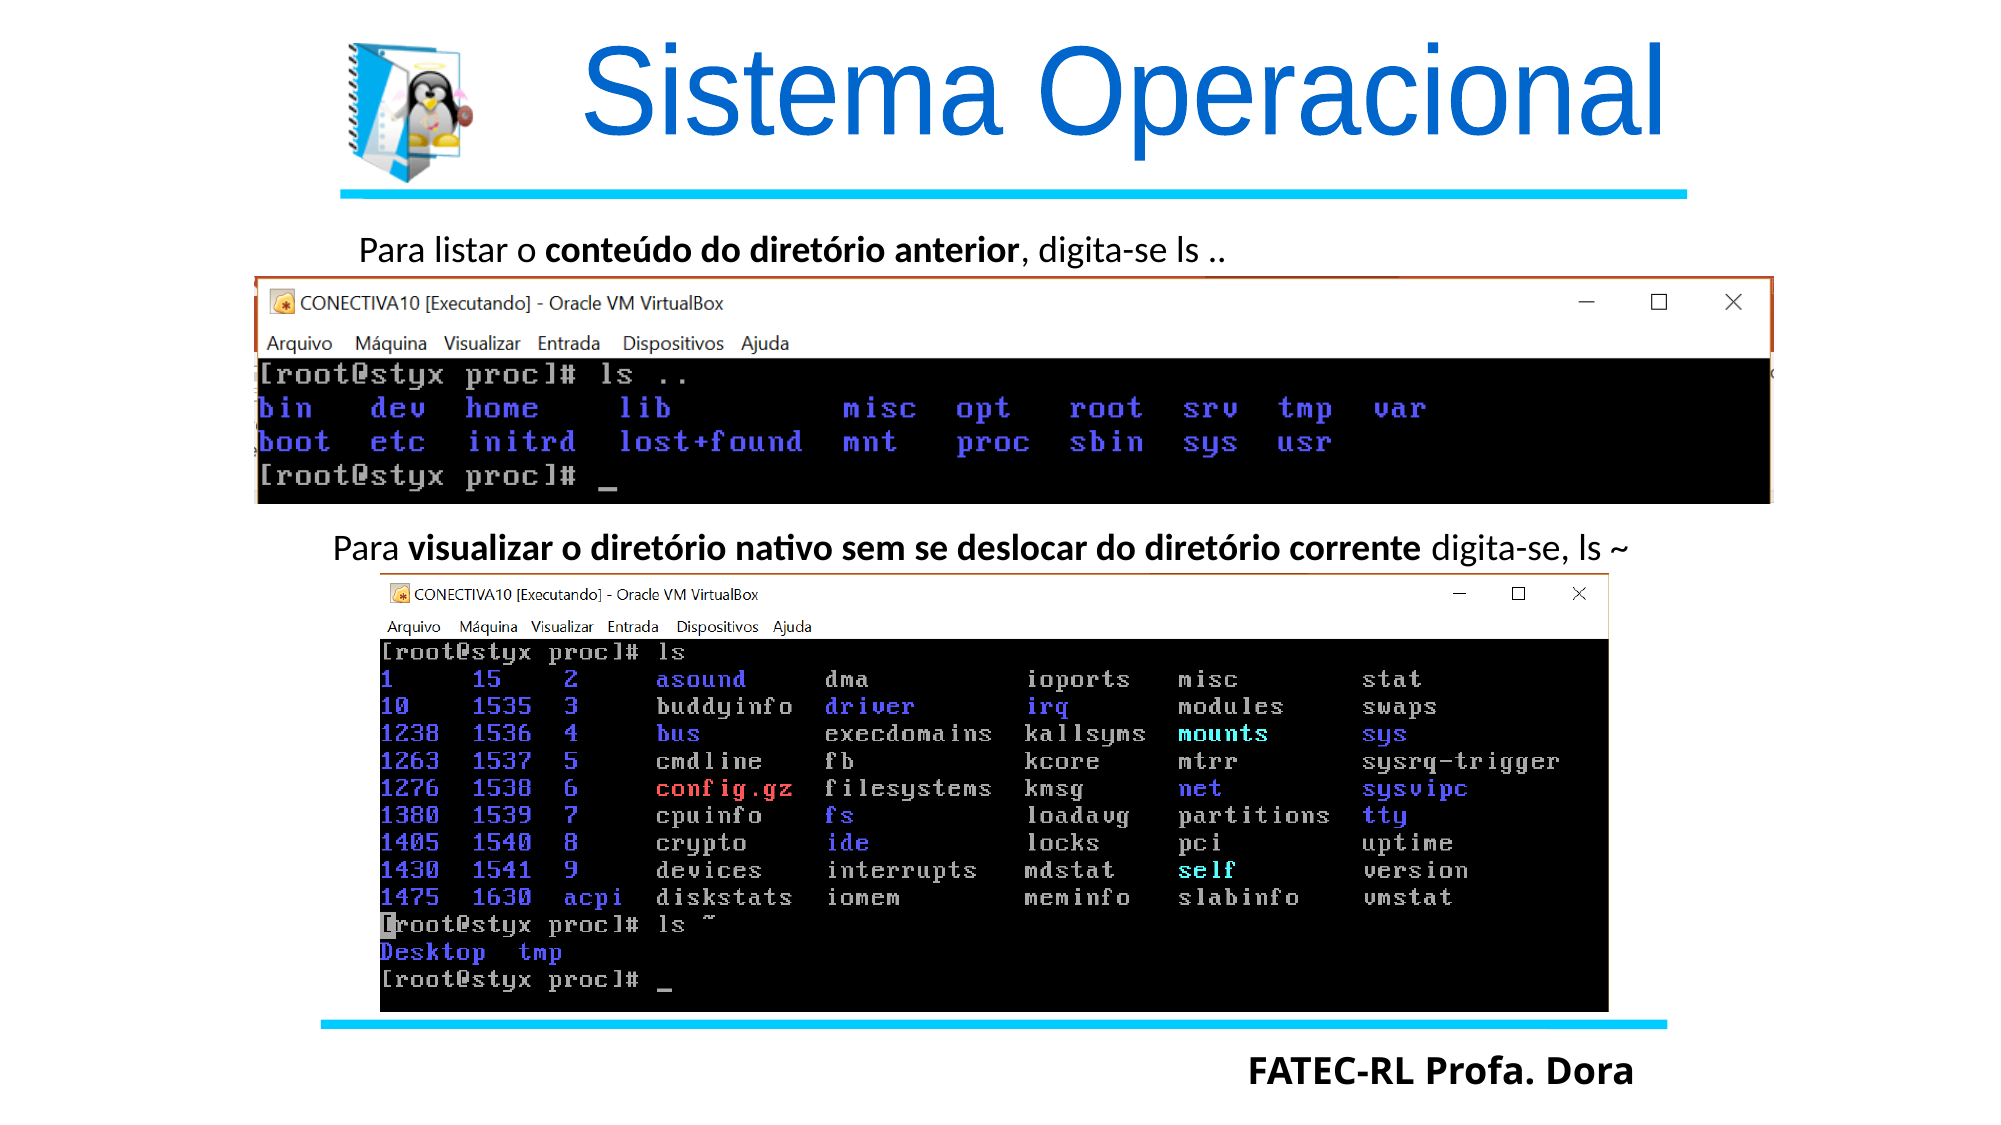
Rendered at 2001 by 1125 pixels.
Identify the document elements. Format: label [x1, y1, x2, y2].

picture [254, 276, 1774, 504]
picture [380, 572, 1608, 1012]
text_box [320, 42, 1719, 276]
text_box [320, 504, 1719, 1100]
